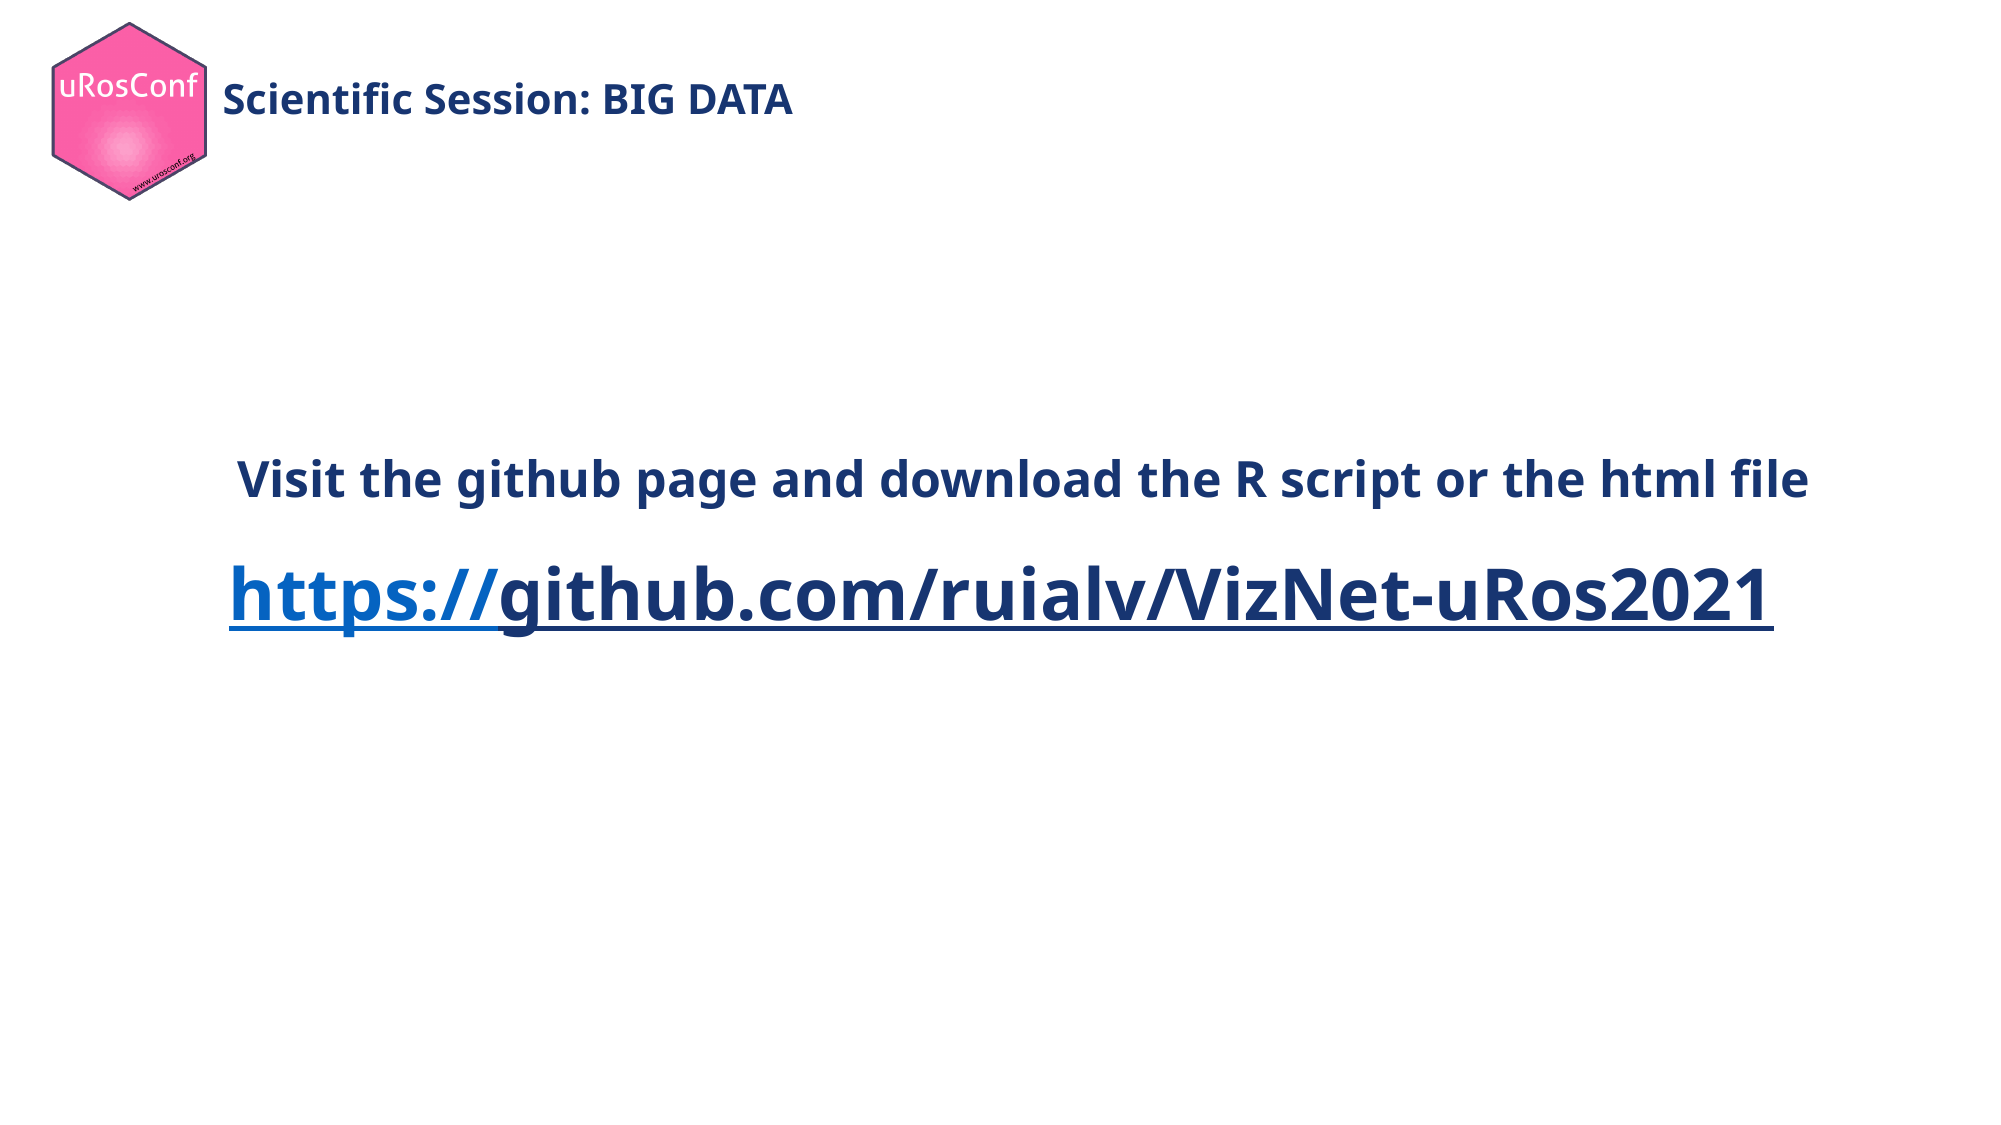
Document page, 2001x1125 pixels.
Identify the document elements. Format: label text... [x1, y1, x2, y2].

picture [51, 20, 208, 202]
text_box Visit the github page and download the R script or the html file [161, 258, 1887, 516]
text_box Scientific Session: BIG DATA [208, 65, 1799, 131]
title https://github.com/ruialv/VizNet-uRos2021 [136, 490, 1862, 749]
